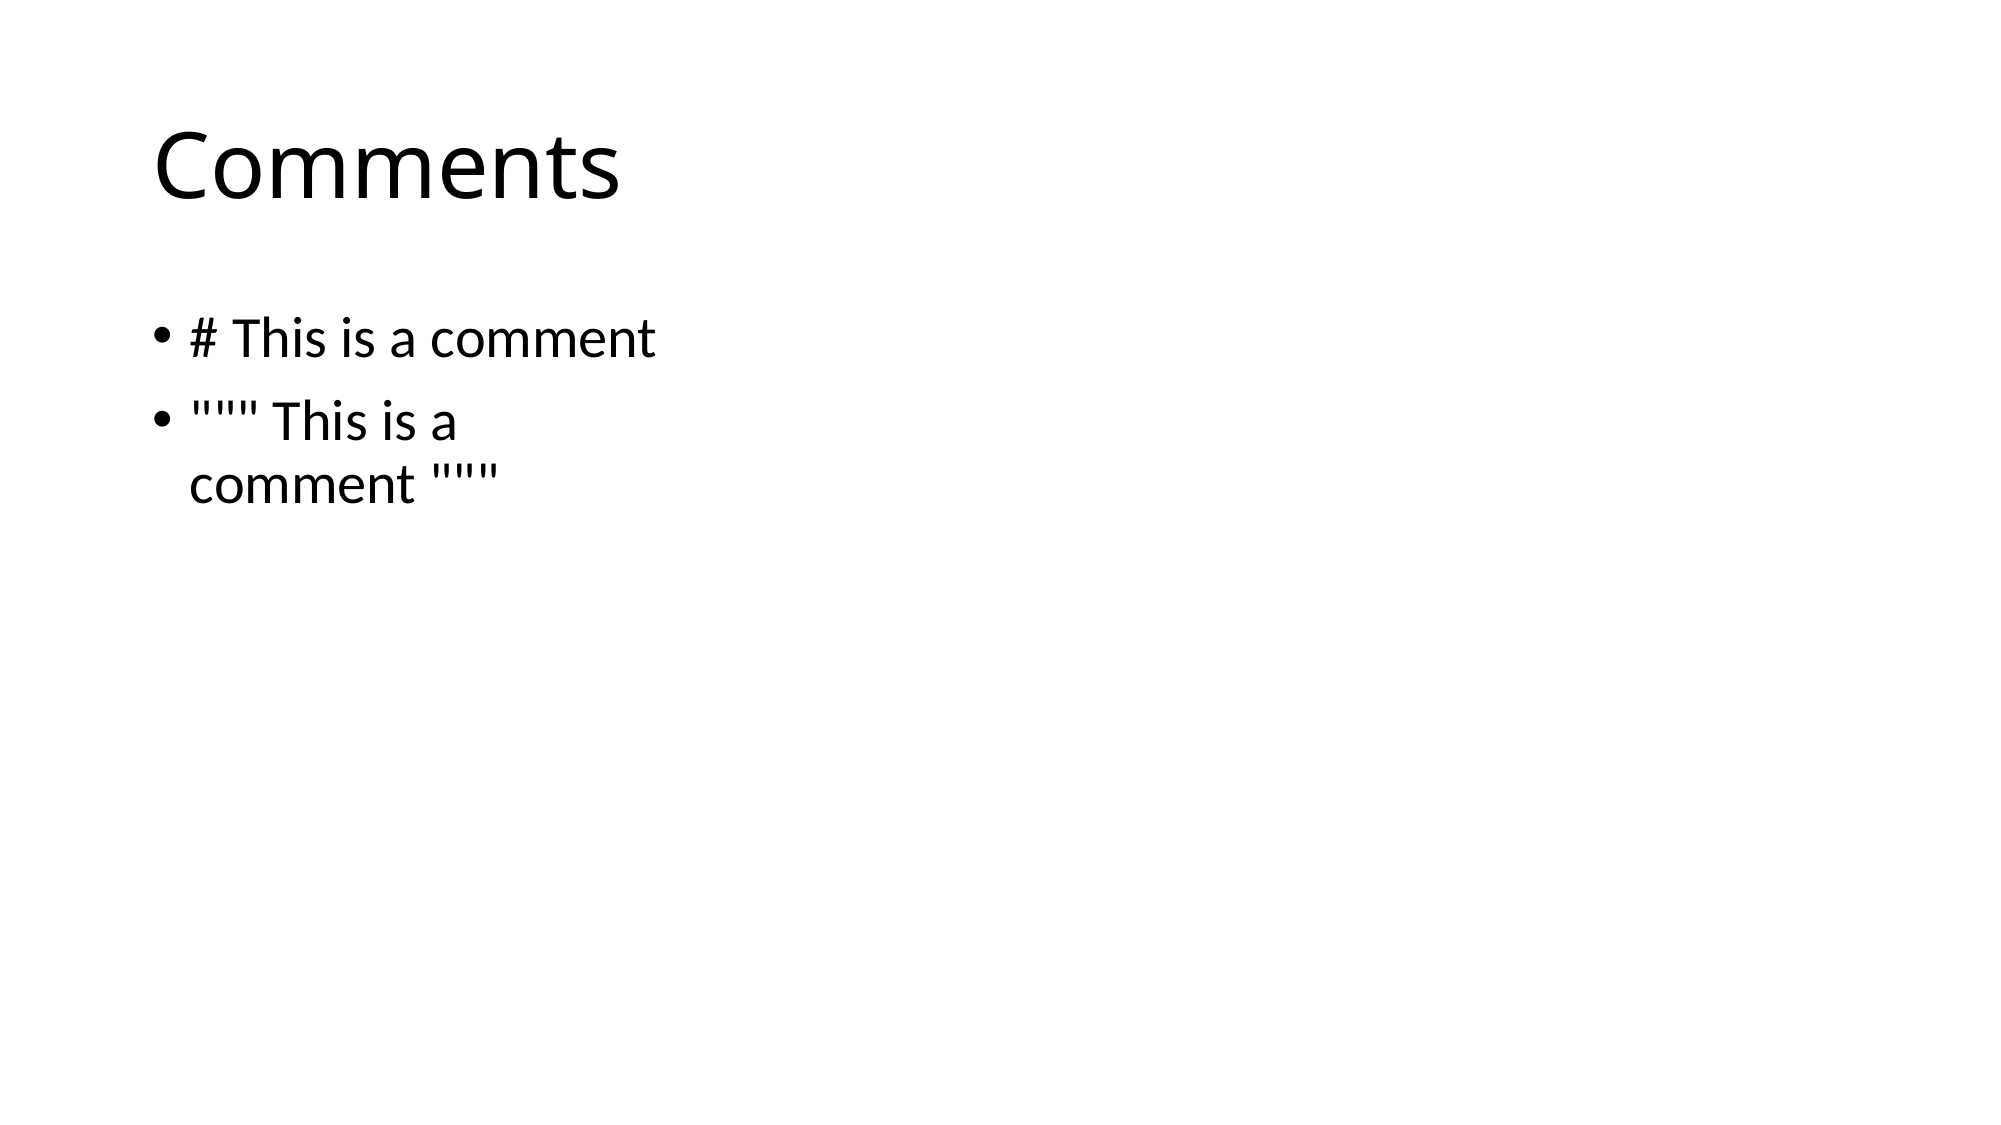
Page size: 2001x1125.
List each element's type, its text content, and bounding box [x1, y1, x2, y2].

list # This is a comment """ This is a comment """ [137, 299, 1863, 1014]
title Comments [137, 59, 1863, 278]
